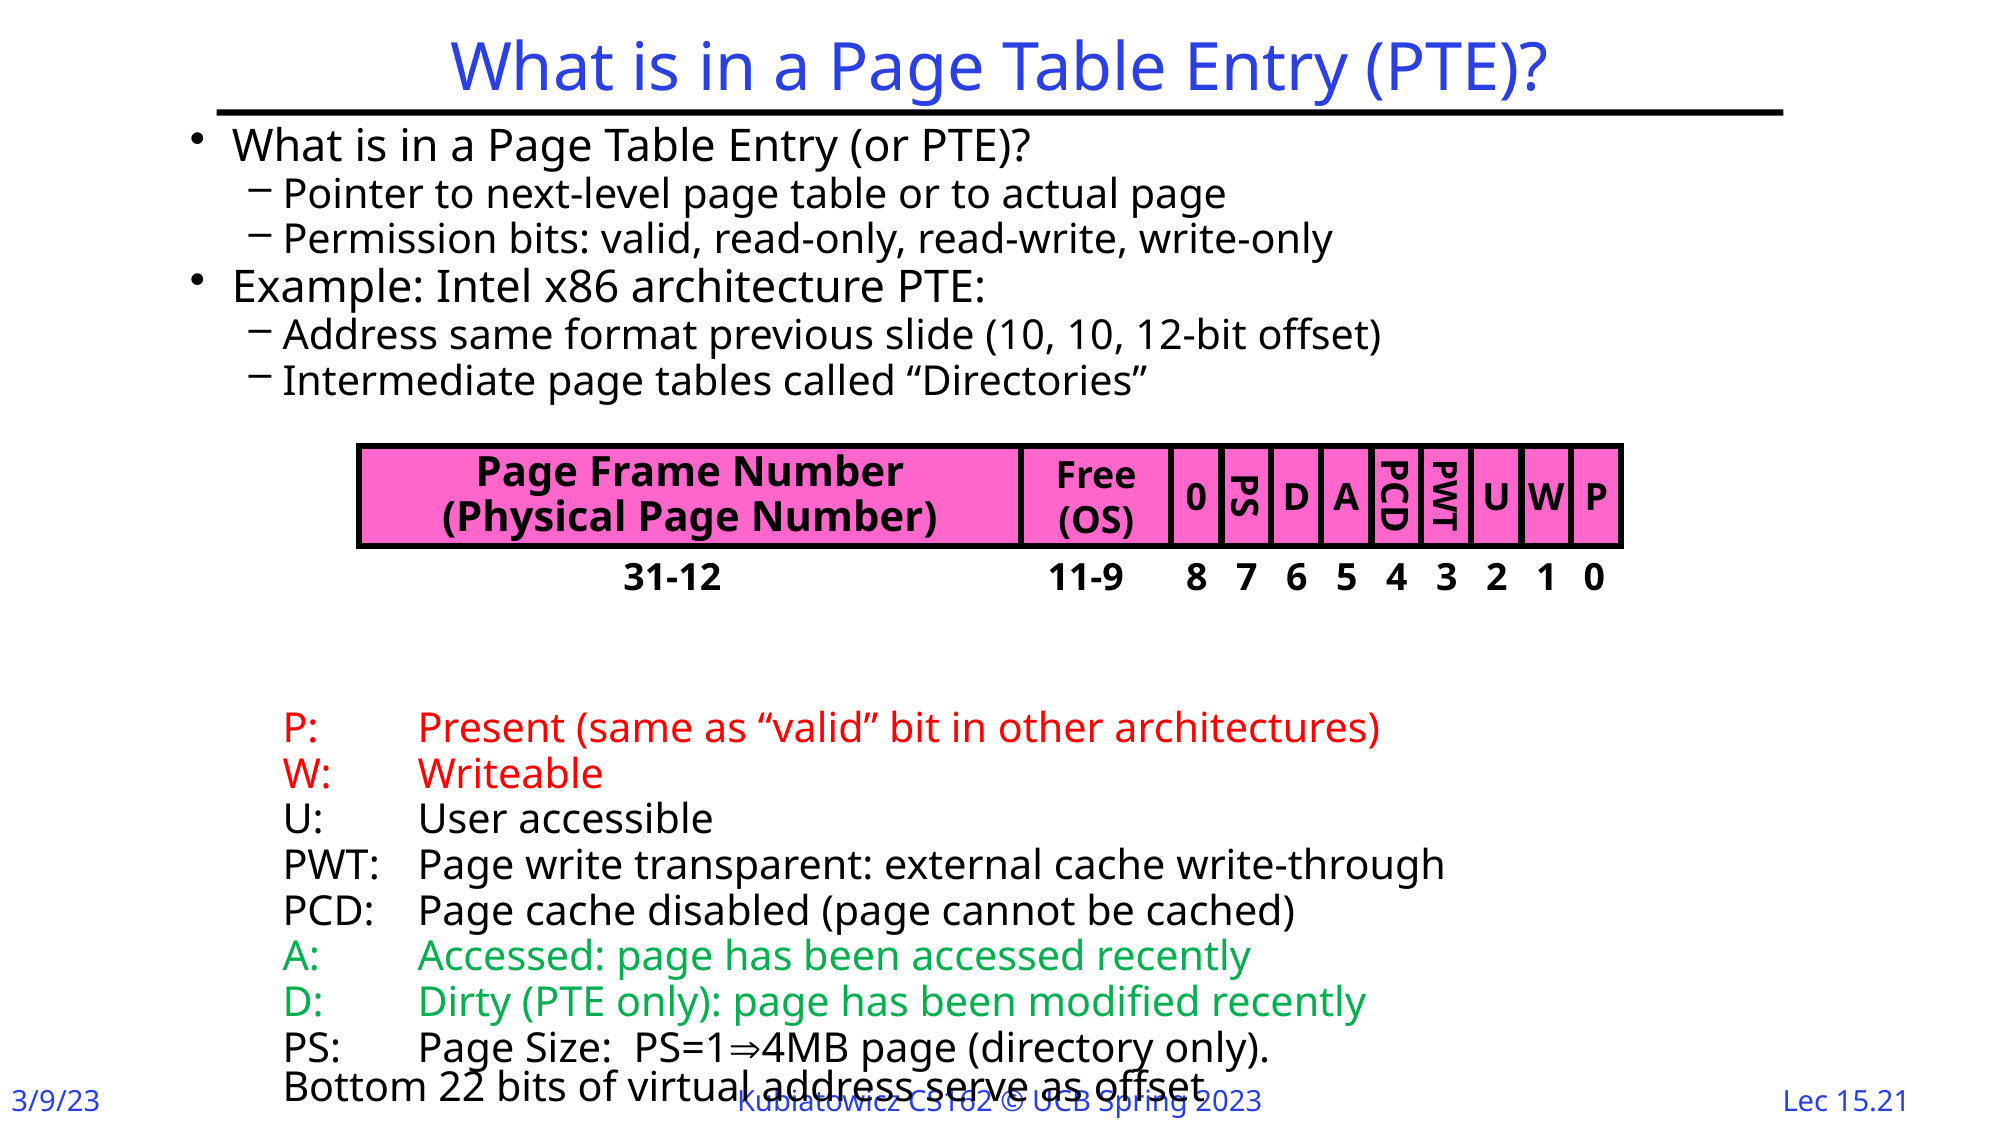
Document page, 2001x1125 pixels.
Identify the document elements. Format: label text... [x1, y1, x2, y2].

title What is in a Page Table Entry (PTE)? [216, 24, 1784, 113]
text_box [358, 445, 1622, 607]
list What is in a Page Table Entry (or PTE)? Pointer to next-level page table or to actual page Permission bits: valid, read-only, read-write, write-only Example: Intel x86 architecture PTE: Address same format previous slide (10, 10, 12-bit offset) Intermediate page tables called “Directories” P: Present (same as “valid” bit in other architectures) W: Writeable U: User accessible PWT: Page write transparent: external cache write-through PCD: Page cache disabled (page cannot be cached) A: Accessed: page has been accessed recently D: Dirty (PTE only): page has been modified recently PS: Page Size: PS=14MB page (directory only). Bottom 22 bits of virtual address serve as offset [174, 120, 1825, 1121]
